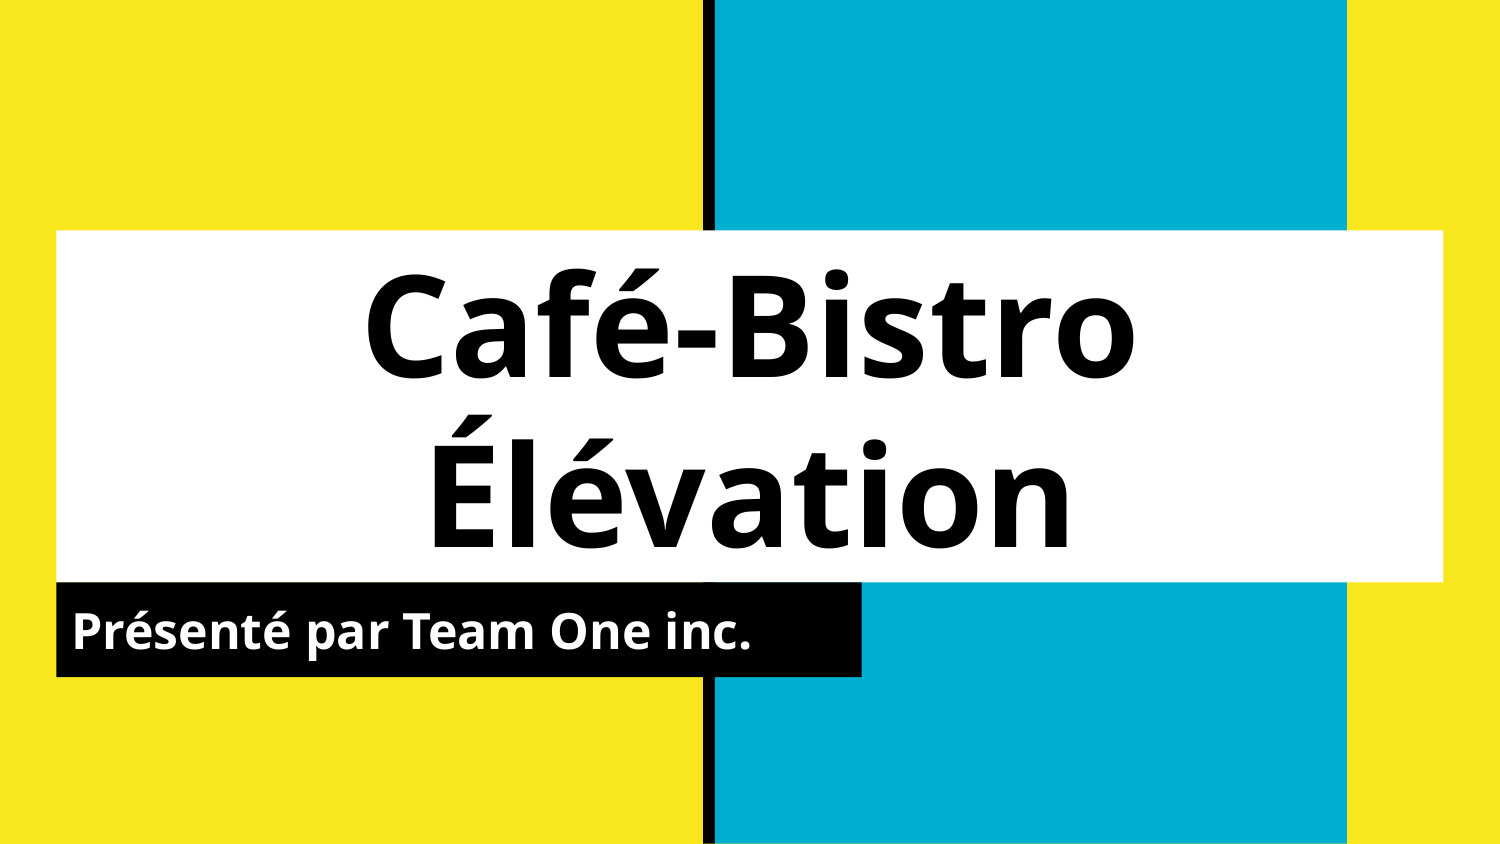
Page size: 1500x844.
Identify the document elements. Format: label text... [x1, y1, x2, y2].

text_box Café-Bistro Élévation [56, 230, 1444, 583]
text_box Présenté par Team One inc. [56, 582, 862, 678]
